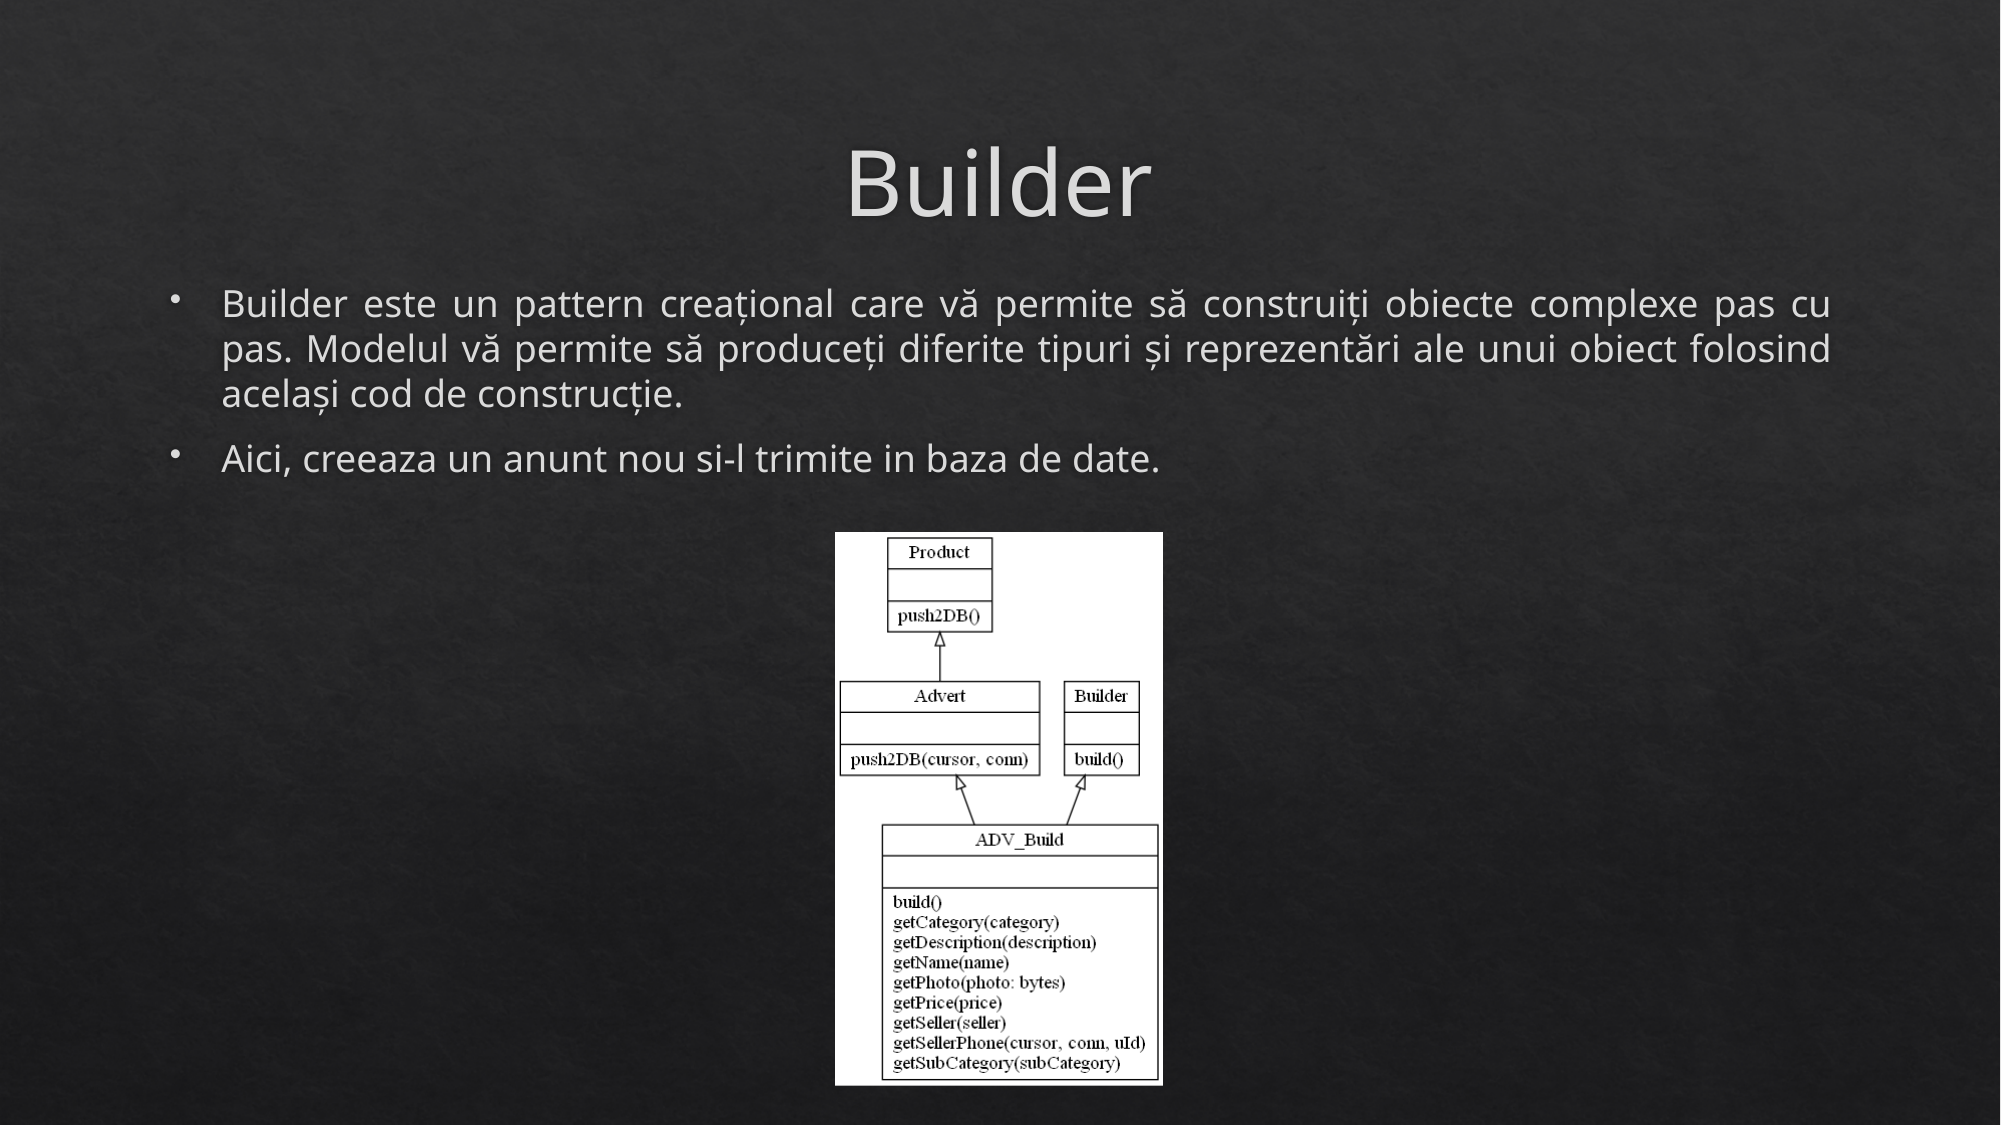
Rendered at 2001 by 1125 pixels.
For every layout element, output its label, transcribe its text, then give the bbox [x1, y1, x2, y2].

picture [835, 532, 1164, 1086]
title Builder [149, 99, 1849, 260]
list Builder este un pattern creațional care vă permite să construiți obiecte complexe pas cu pas. Modelul vă permite să produceți diferite tipuri și reprezentări ale unui obiect folosind același cod de construcție. Aici, creeaza un anunt nou si-l trimite in baza de date. [149, 272, 1849, 498]
